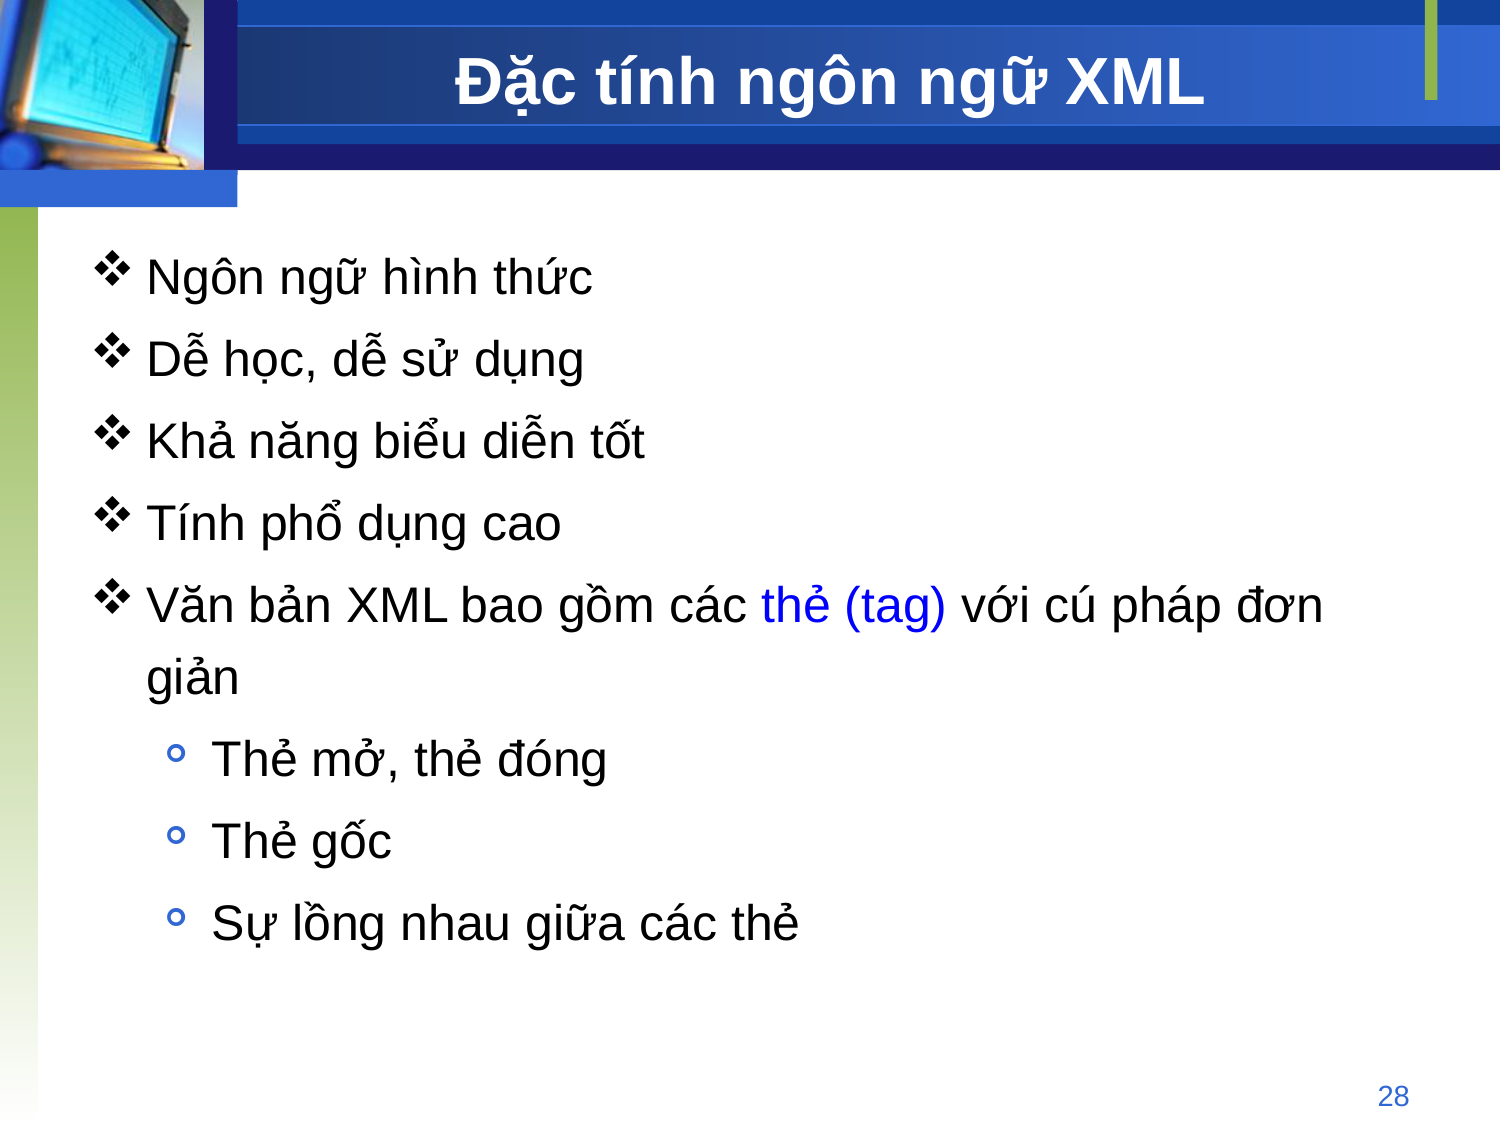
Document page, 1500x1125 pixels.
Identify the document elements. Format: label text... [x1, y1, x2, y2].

picture [0, 0, 204, 169]
title Đặc tính ngôn ngữ XML [237, 33, 1425, 122]
list Ngôn ngữ hình thức Dễ học, dễ sử dụng Khả năng biểu diễn tốt Tính phổ dụng cao Văn bản XML bao gồm các thẻ (tag) với cú pháp đơn giản Thẻ mở, thẻ đóng Thẻ gốc Sự lồng nhau giữa các thẻ [75, 224, 1425, 1050]
slide_number 28 [1074, 1069, 1426, 1111]
